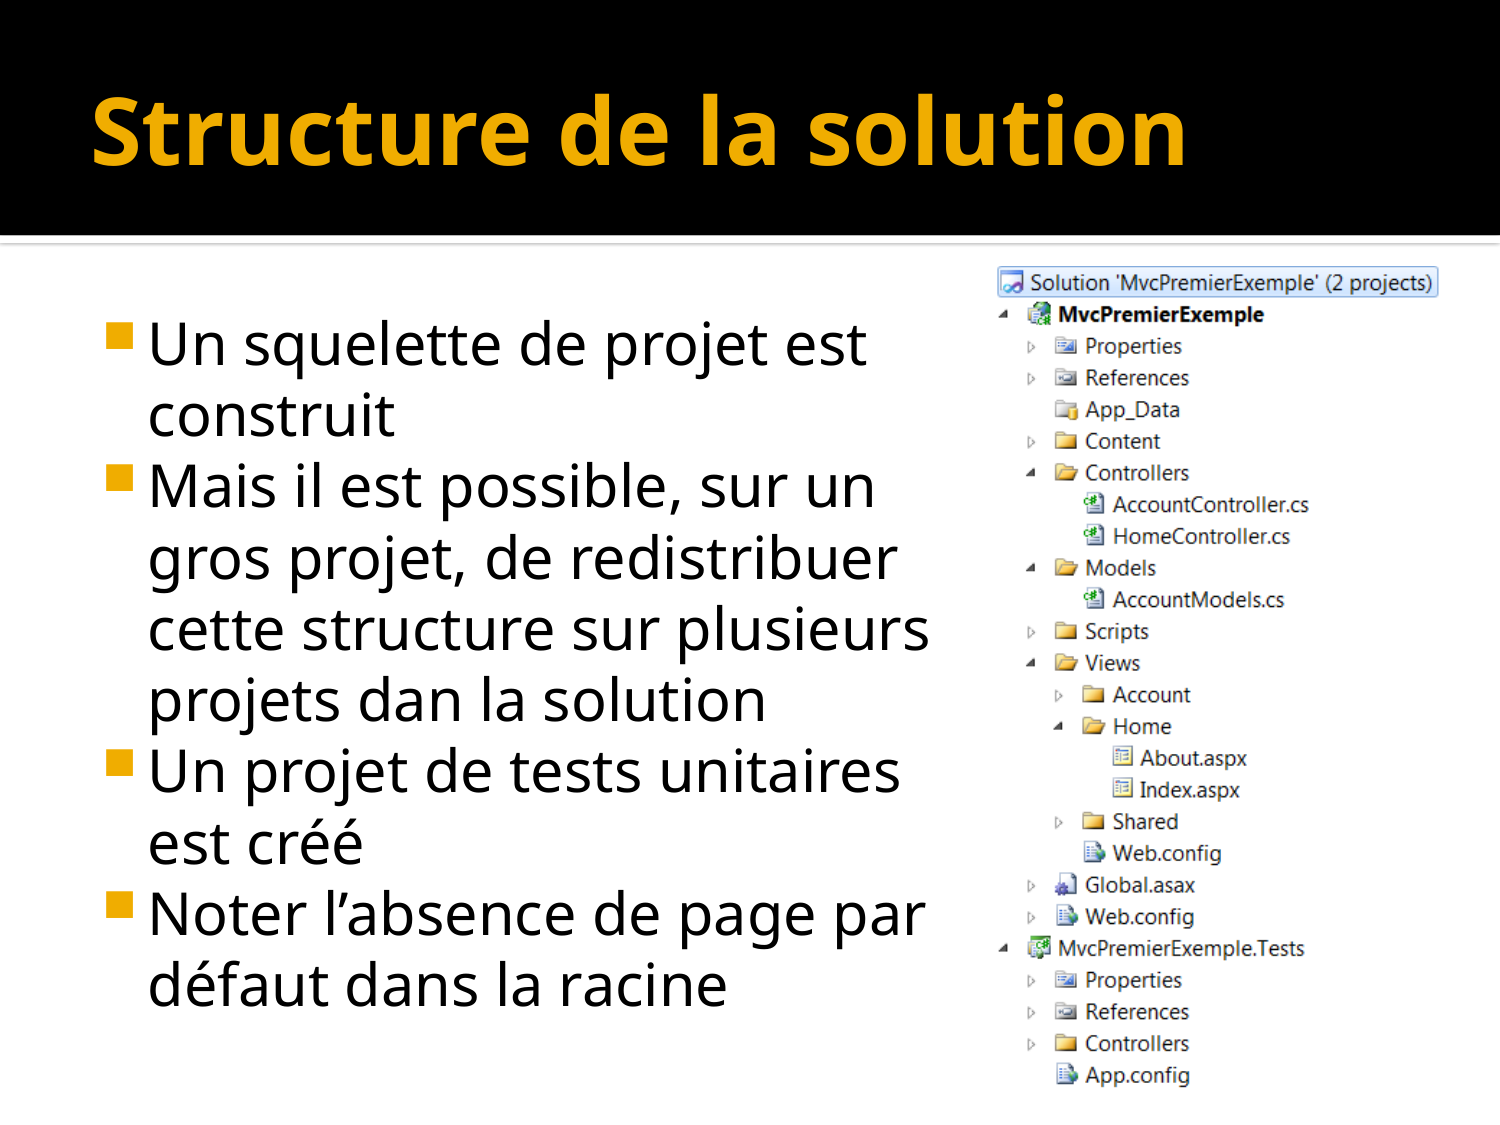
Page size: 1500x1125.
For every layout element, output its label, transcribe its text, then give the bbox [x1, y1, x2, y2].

title Structure de la solution [75, 25, 1425, 231]
list Un squelette de projet est construit Mais il est possible, sur un gros projet, de redistribuer cette structure sur plusieurs projets dan la solution Un projet de tests unitaires est créé Noter l’absence de page par défaut dans la racine [75, 291, 951, 1050]
picture [986, 266, 1482, 1106]
